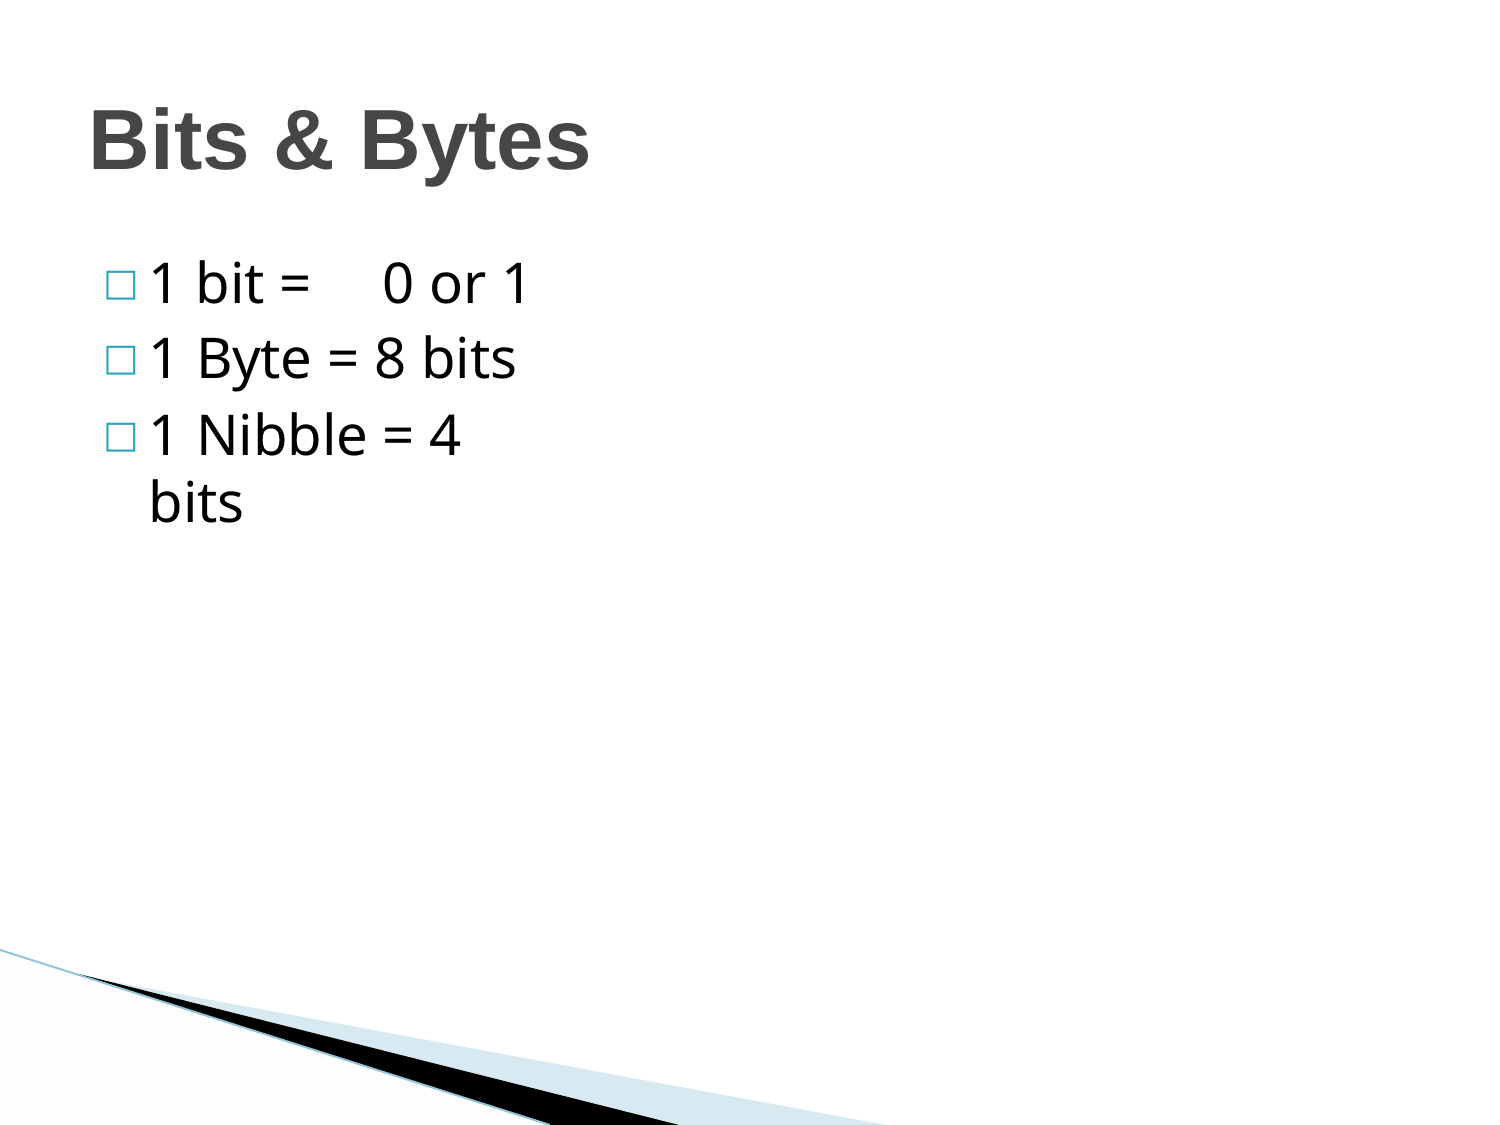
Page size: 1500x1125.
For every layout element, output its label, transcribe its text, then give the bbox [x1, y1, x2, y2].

text_box 1 bit = 0 or 1 1 Byte = 8 bits 1 Nibble = 4 bits [101, 236, 556, 534]
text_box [0, 948, 886, 1125]
title Bits & Bytes [86, 81, 594, 272]
